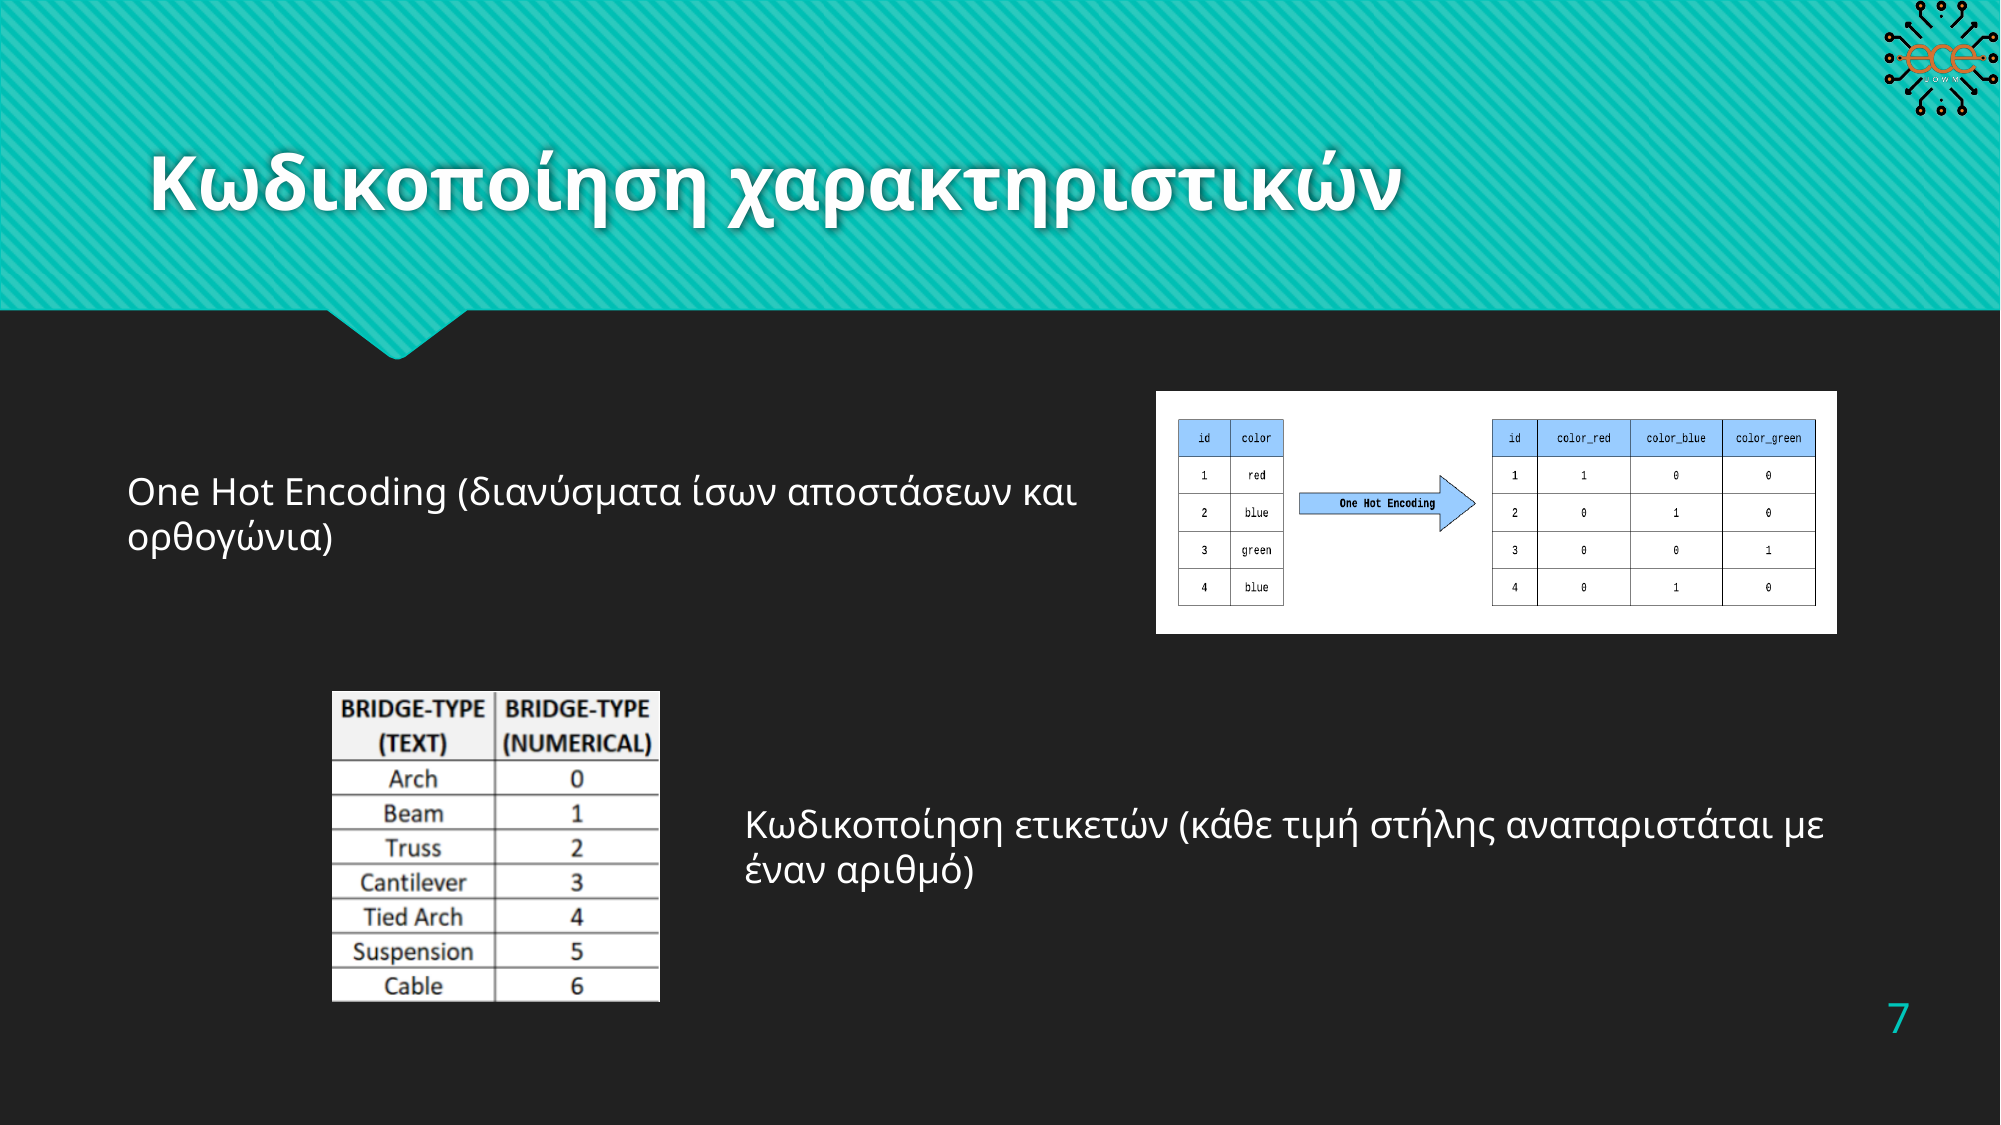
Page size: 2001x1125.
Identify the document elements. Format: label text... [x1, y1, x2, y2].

picture [1882, 0, 2000, 118]
text_box Kωδικοποίηση ετικετών (κάθε τιμή στήλης αναπαριστάται με έναν αριθμό) [729, 793, 1854, 899]
text_box One Hot Encoding (διανύσματα ίσων αποστάσεων και ορθογώνια) [112, 460, 1113, 565]
slide_number 7 [1751, 970, 1926, 1051]
picture [1156, 391, 1837, 635]
picture [332, 690, 661, 1002]
title Kωδικοποίηση χαρακτηριστικών [132, 73, 1868, 233]
